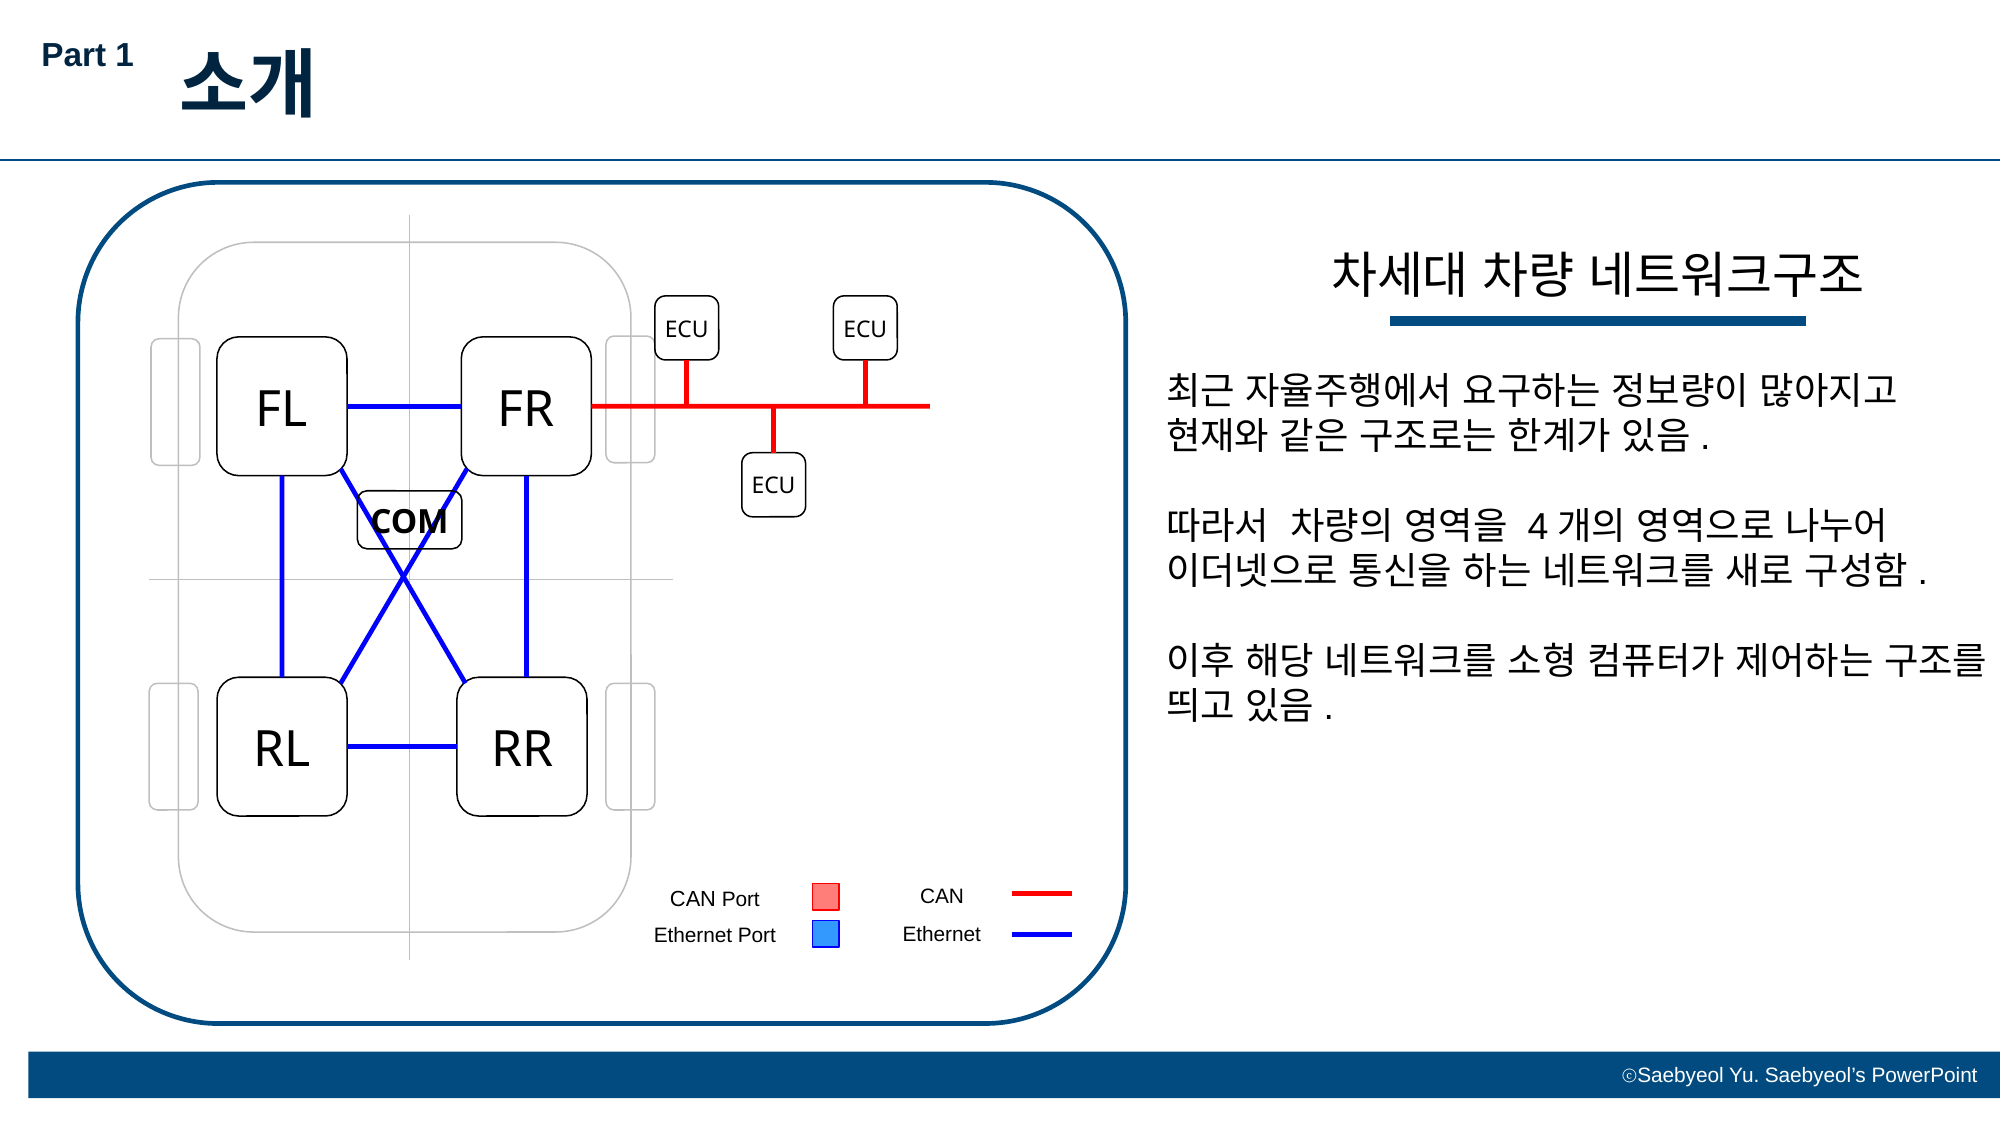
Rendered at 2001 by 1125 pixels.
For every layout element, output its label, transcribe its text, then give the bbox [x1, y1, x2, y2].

text_box 소개 [164, 28, 783, 134]
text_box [930, 875, 1073, 955]
text_box 최근 자율주행에서 요구하는 정보량이 많아지고 현재와 같은 구조로는 한계가 있음. 따라서 차량의 영역을 4개의 영역으로 나누어 이더넷으로 통신을 하는 네트워크를 새로 구성함. 이후 해당 네트워크를 소형 컴퓨터가 제어하는 구조를 띄고 있음. [1151, 359, 2000, 780]
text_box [149, 214, 930, 960]
text_box Part 1 [26, 26, 165, 81]
text_box 차세대 차량 네트워크구조 [1289, 236, 1908, 312]
text_box [76, 181, 1127, 1025]
